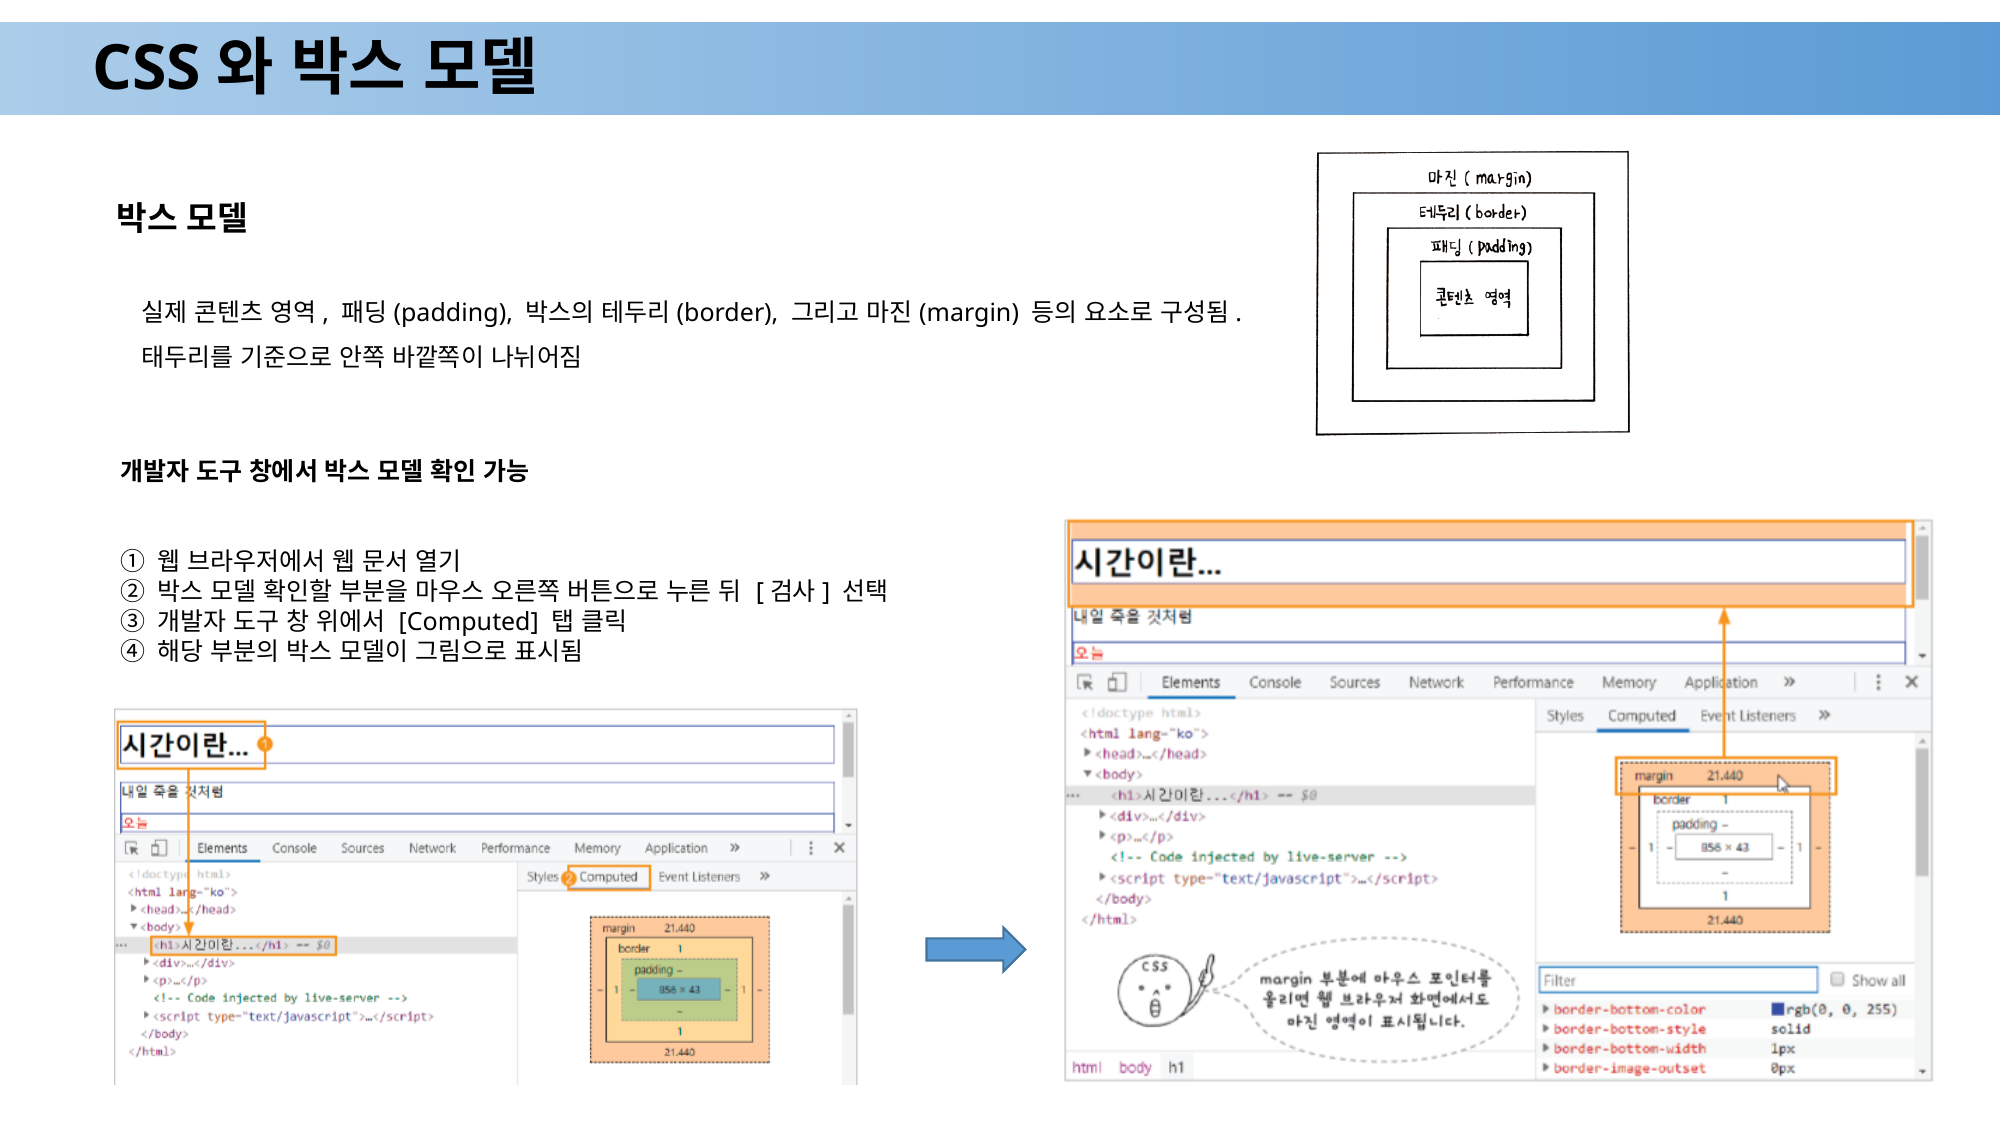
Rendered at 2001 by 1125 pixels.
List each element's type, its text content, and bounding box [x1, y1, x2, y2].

text_box 박스 모델 [101, 189, 748, 245]
text_box 실제 콘텐츠 영역, 패딩(padding), 박스의 테두리(border), 그리고 마진(margin) 등의 요소로 구성됨. 태두리를 기준으로 안쪽 바깥쪽이 나뉘어짐 [126, 274, 1304, 379]
text_box 개발자 도구 창에서 박스 모델 확인 가능 웹 브라우저에서 웹 문서 열기 박스 모델 확인할 부분을 마우스 오른쪽 버튼으로 누른 뒤 [검사] 선택 개발자 도구 창 위에서 [Computed] 탭 클릭 해당 부분의 박스 모델이 그림으로 표시됨 [105, 448, 904, 673]
text_box [925, 924, 1027, 975]
picture [101, 697, 885, 1085]
title CSS와 박스 모델 [77, 22, 1569, 116]
picture [1304, 138, 1643, 449]
picture [1051, 505, 1948, 1086]
